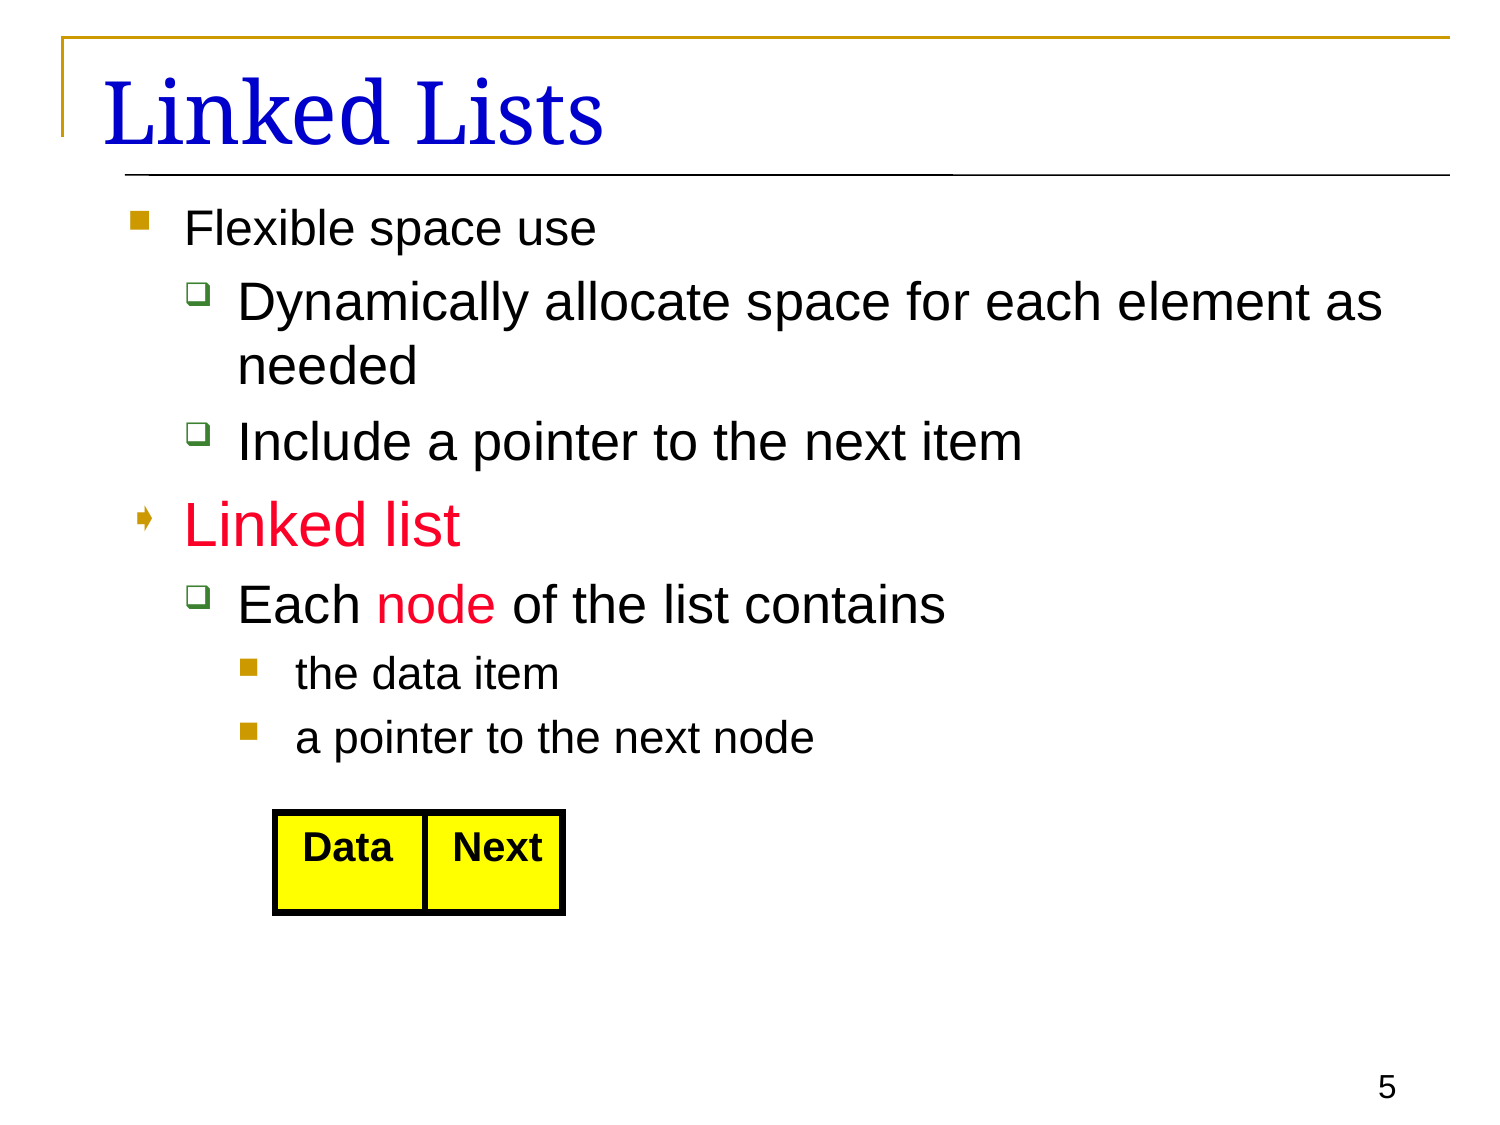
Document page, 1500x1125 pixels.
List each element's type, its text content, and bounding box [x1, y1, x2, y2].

title Linked Lists [87, 49, 1451, 163]
text_box Next [437, 812, 558, 878]
text_box [274, 812, 424, 913]
list Flexible space use Dynamically allocate space for each element as needed Include a pointer to the next item Linked list Each node of the list contains the data item a pointer to the next node [112, 187, 1413, 788]
text_box Data [287, 812, 408, 878]
text_box [424, 812, 563, 913]
